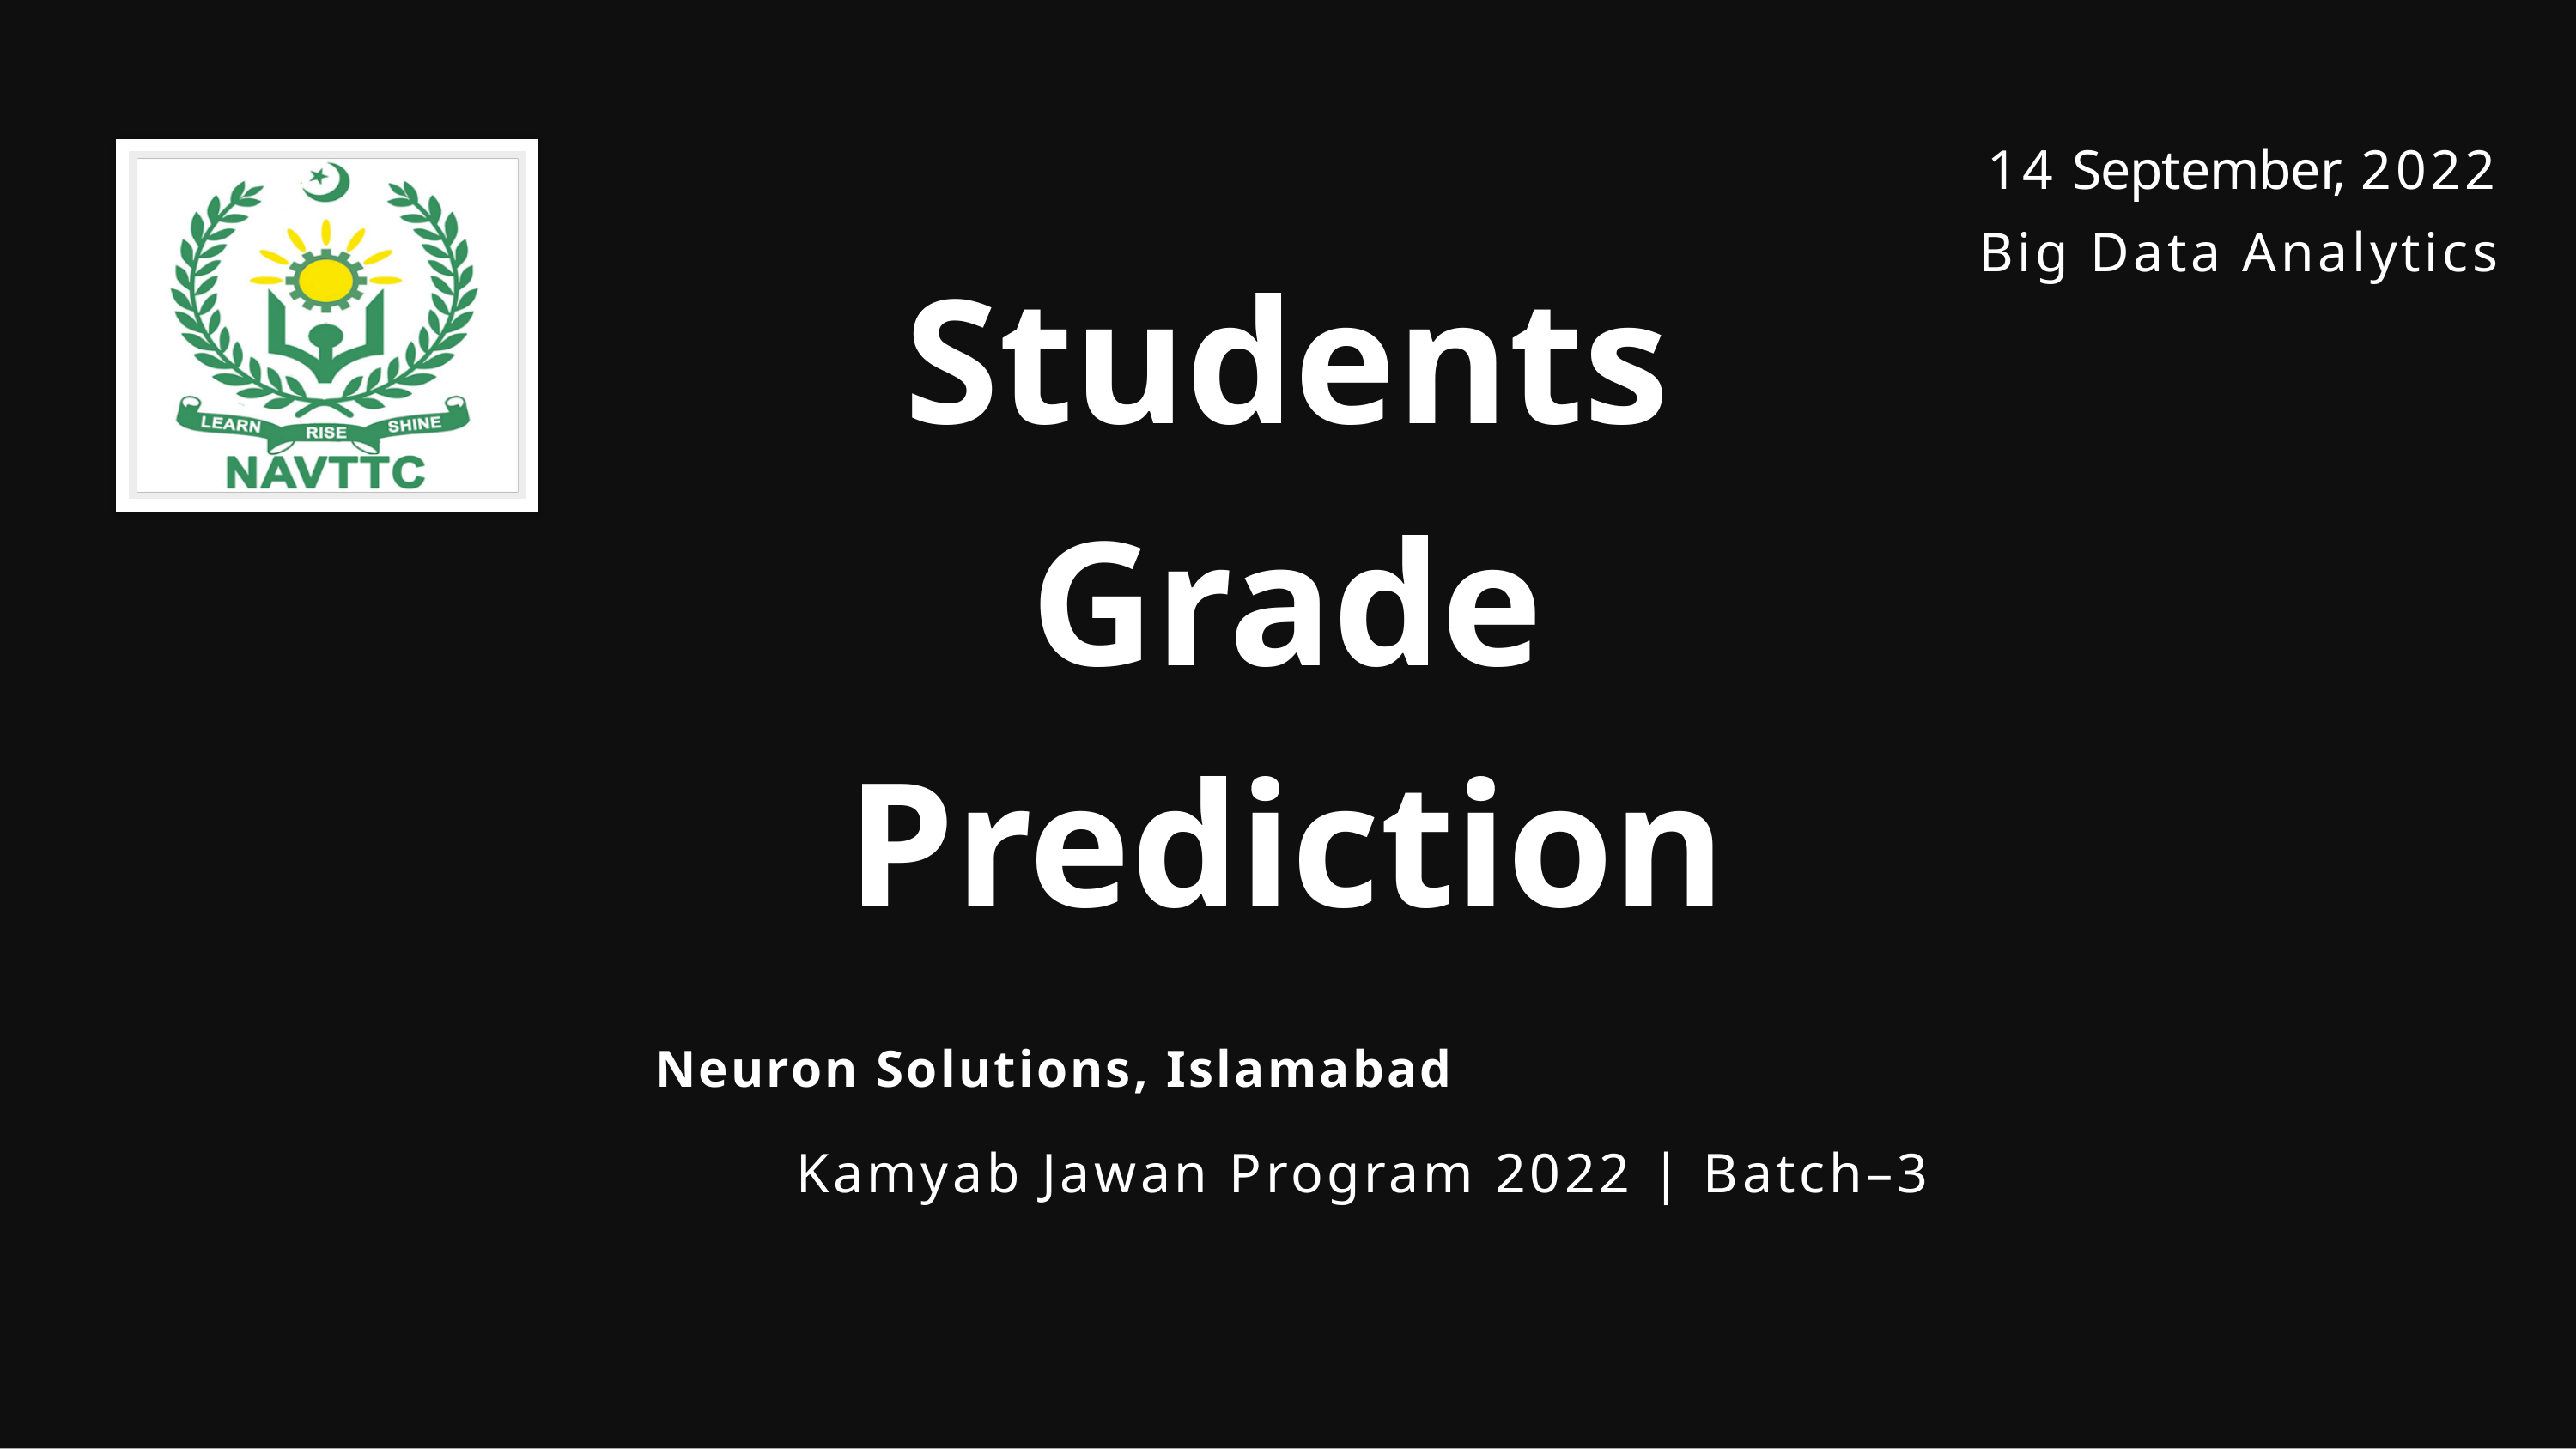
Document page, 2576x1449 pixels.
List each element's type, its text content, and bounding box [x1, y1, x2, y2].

text_box Kamyab Jawan Program 2022 | Batch–3 [793, 1137, 2061, 1203]
text_box 14 September, 2022 [1985, 133, 2501, 200]
picture [128, 150, 526, 500]
list Students Grade Prediction Neuron Solutions, Islamabad [214, 215, 2358, 1258]
title Big Data Analytics [2358, 215, 2510, 460]
